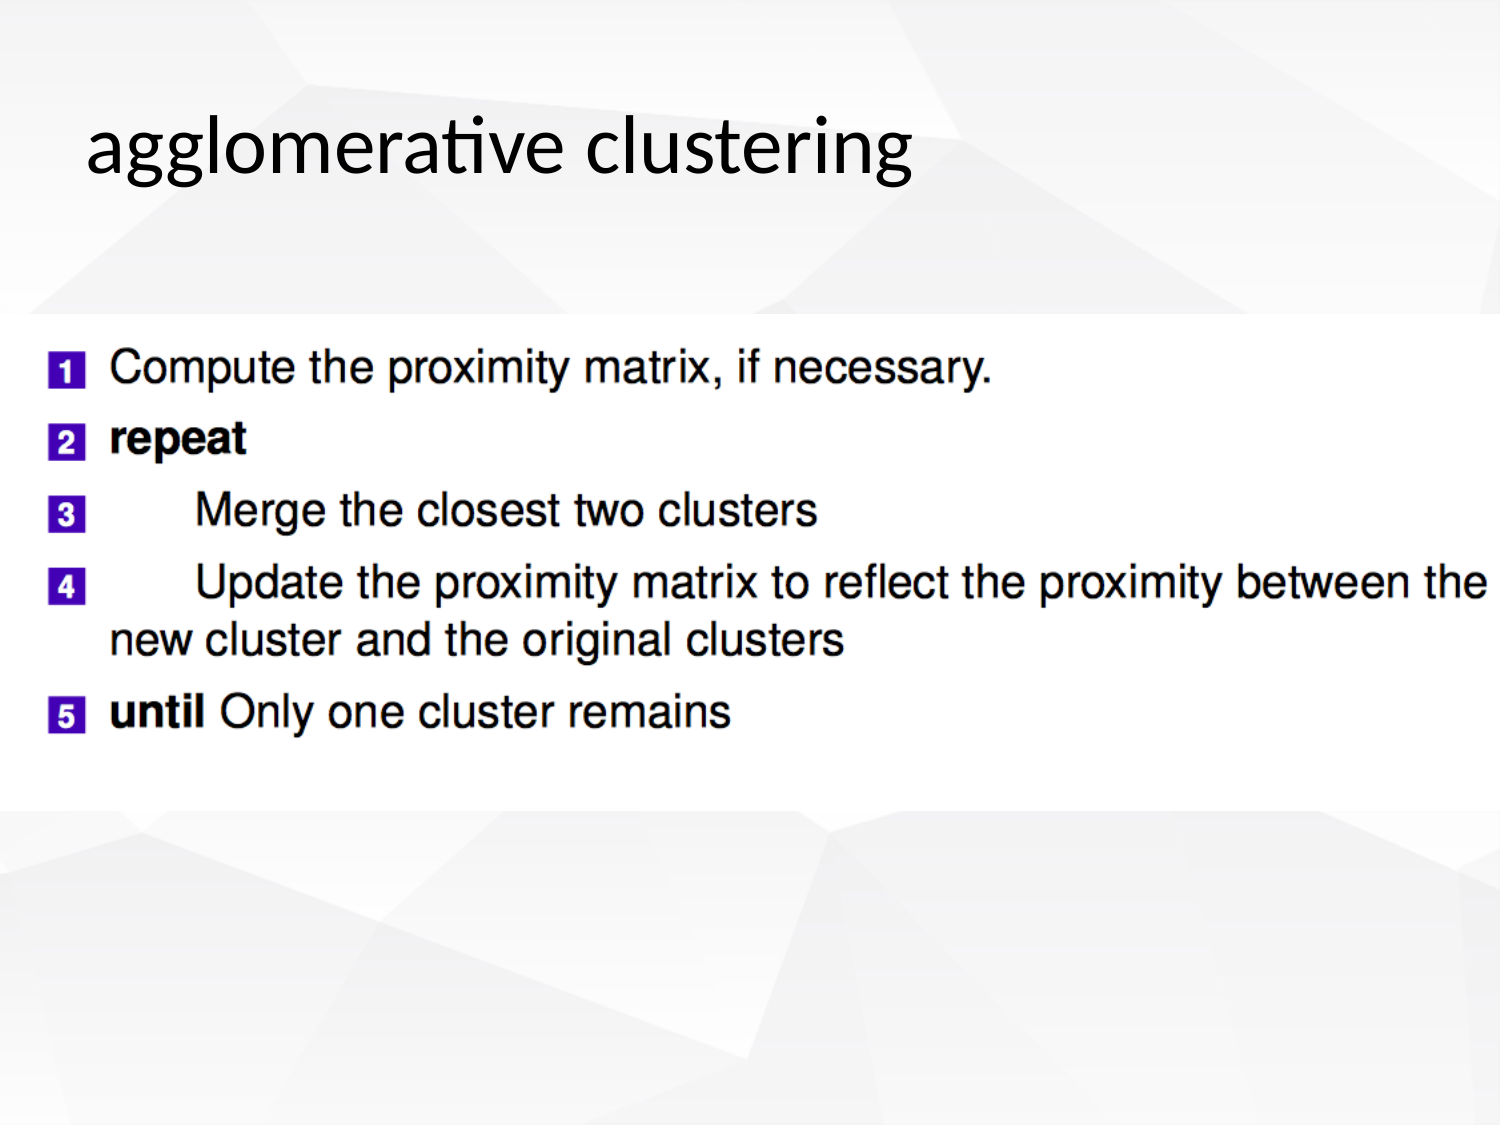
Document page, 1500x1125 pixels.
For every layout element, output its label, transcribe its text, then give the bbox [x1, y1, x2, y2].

text_box agglomerative clustering [52, 83, 991, 199]
picture [0, 0, 1500, 1125]
